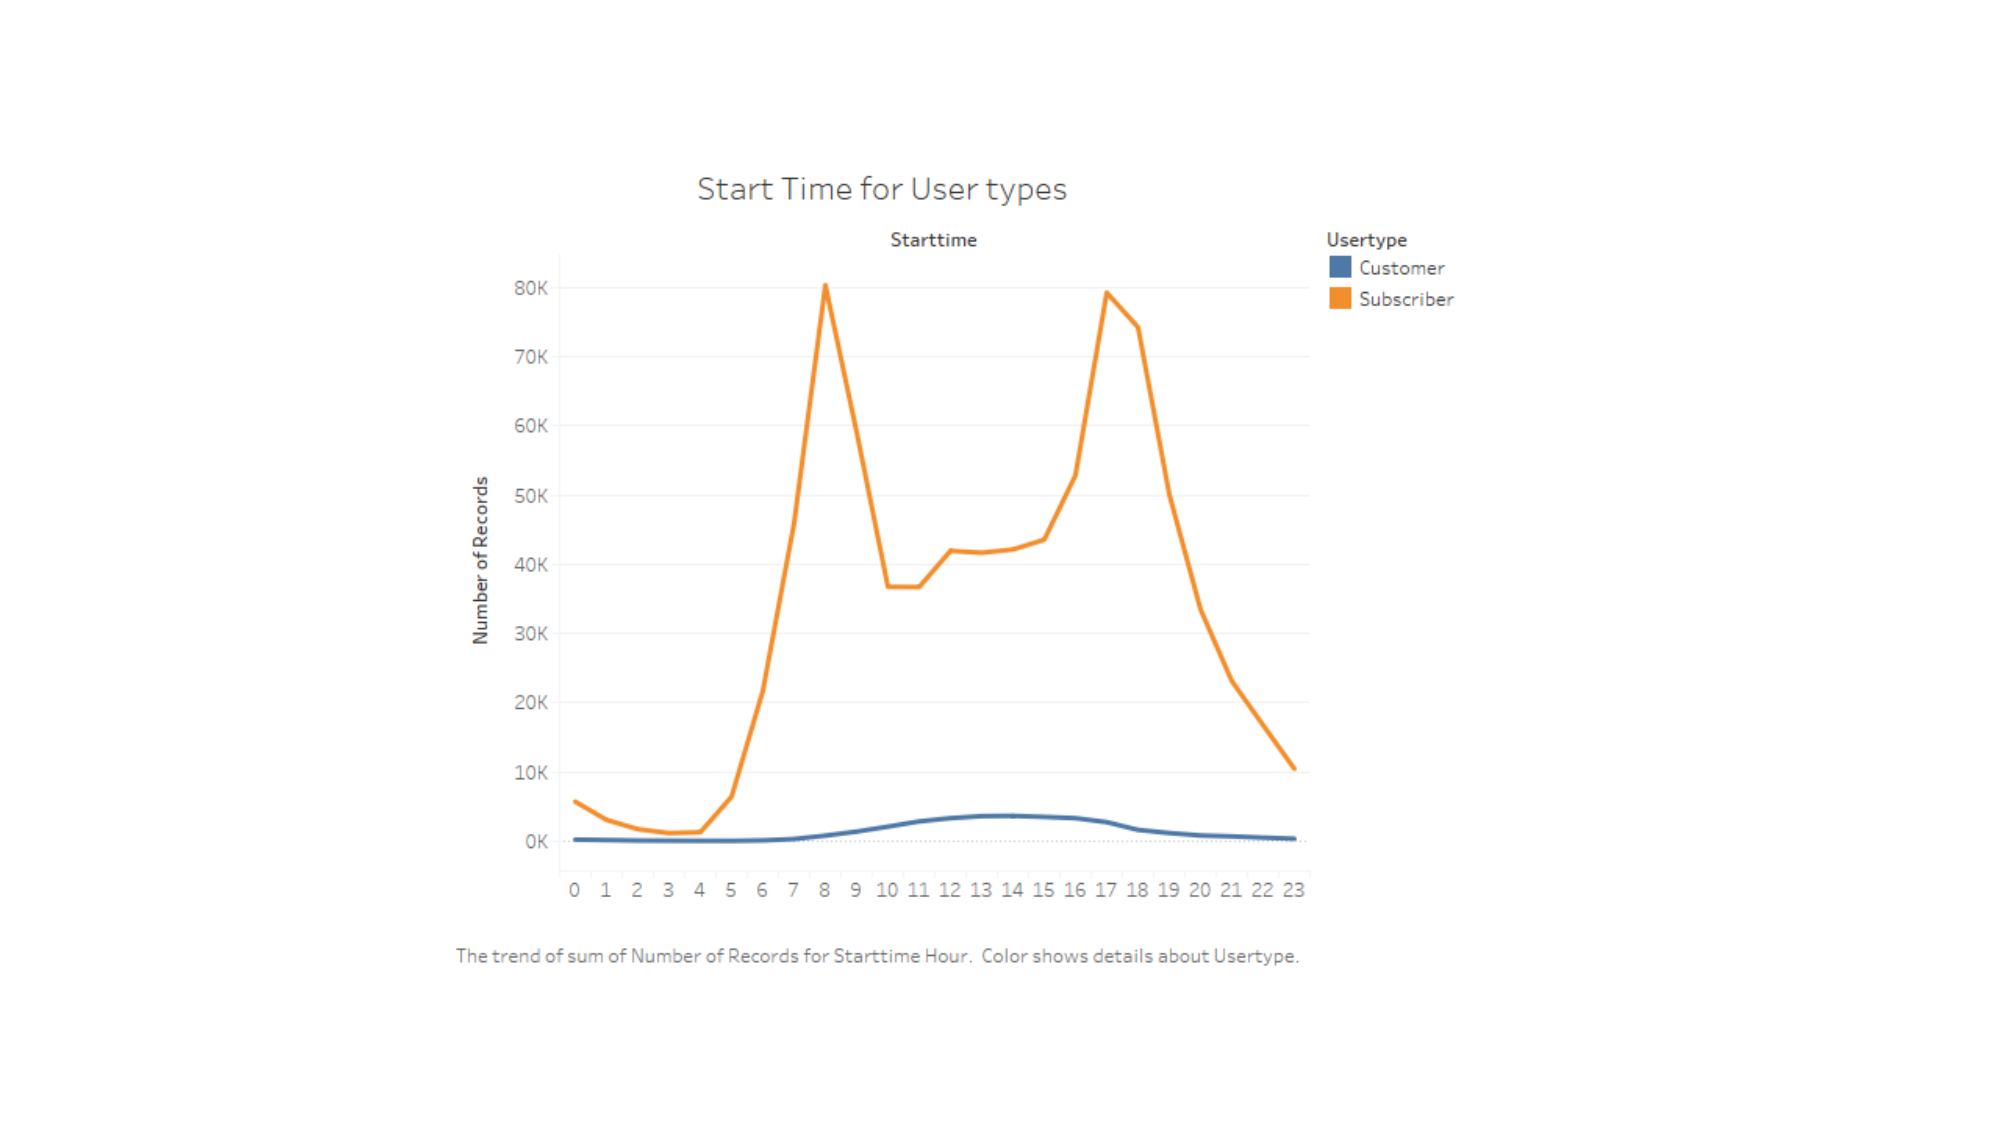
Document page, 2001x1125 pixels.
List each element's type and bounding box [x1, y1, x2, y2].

picture [456, 156, 1544, 969]
